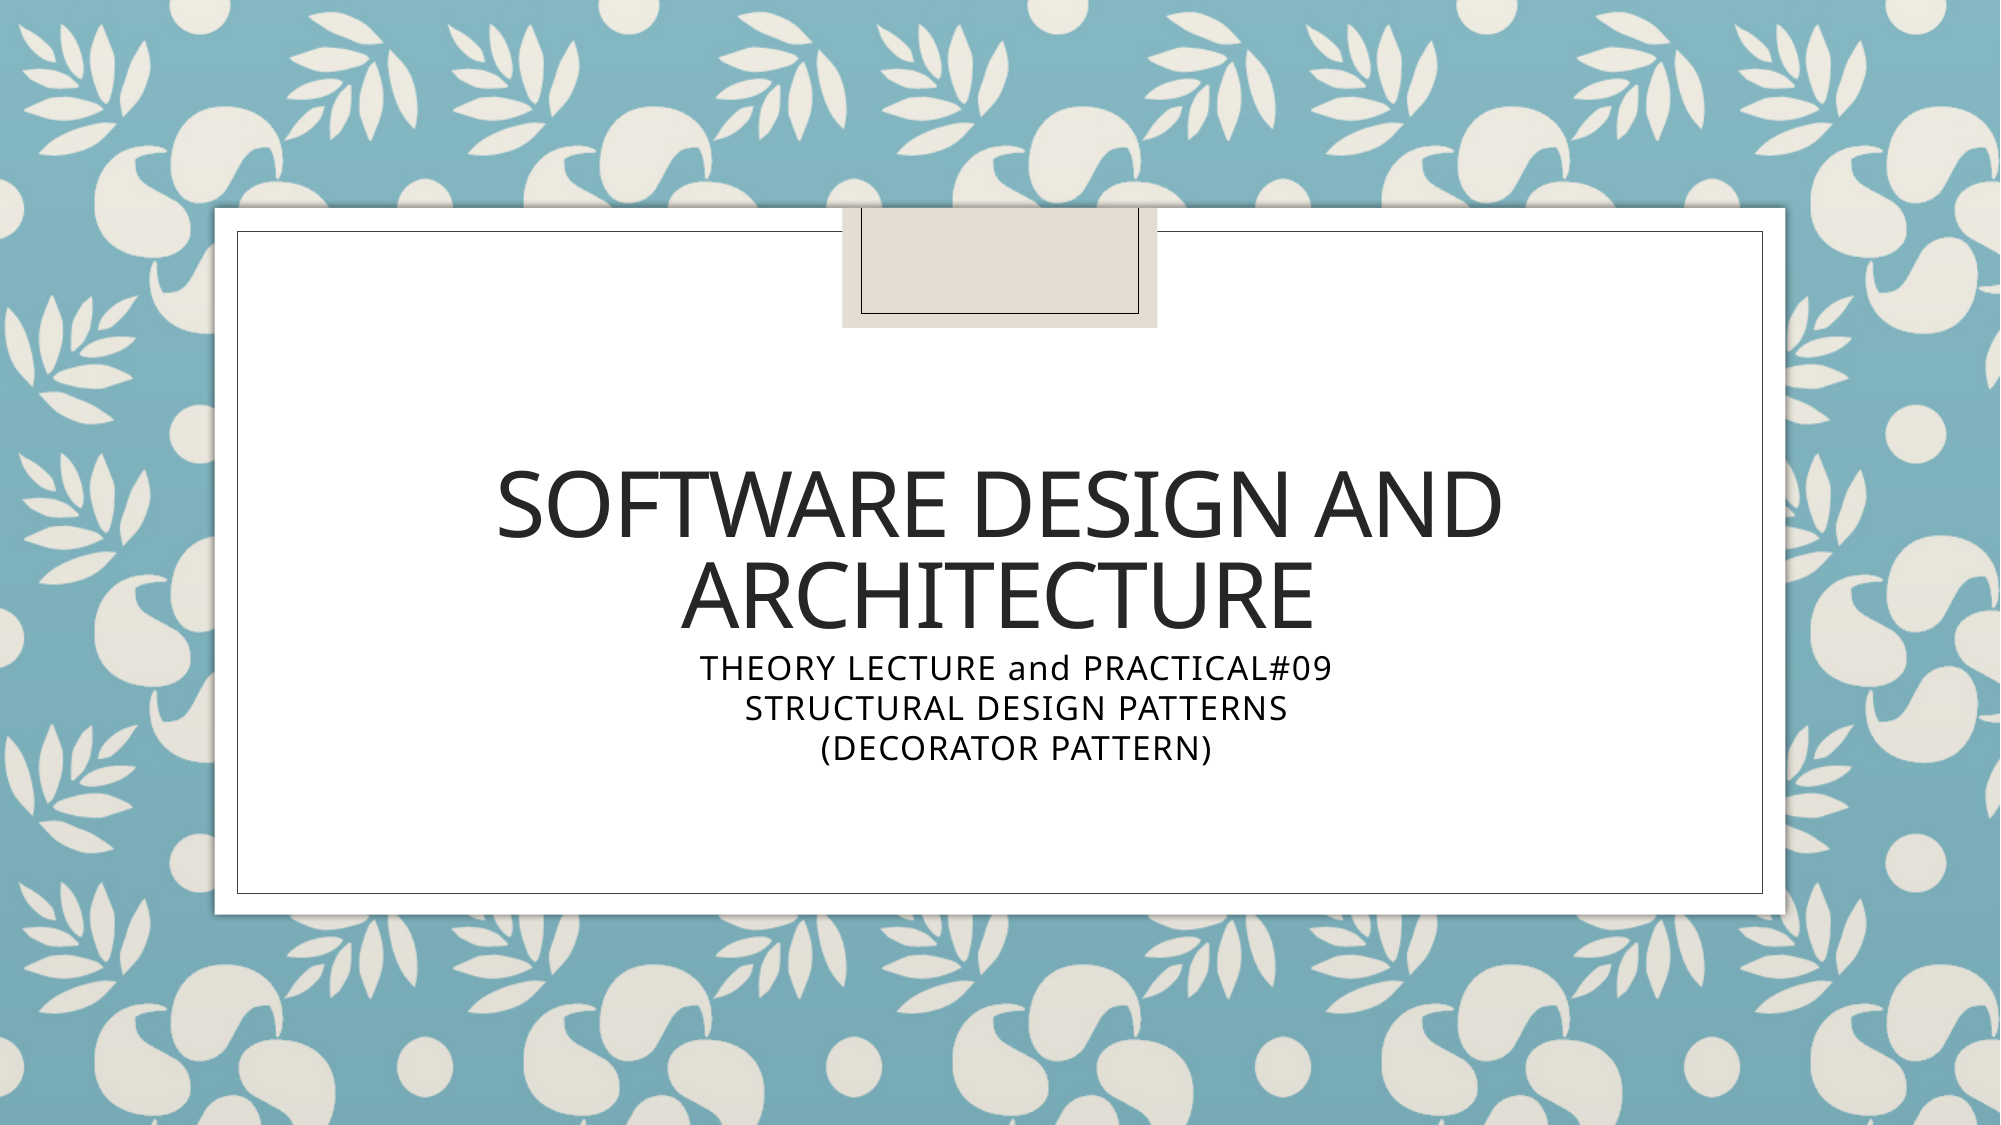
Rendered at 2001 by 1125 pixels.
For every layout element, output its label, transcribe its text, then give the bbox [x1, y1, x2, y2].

subtitle THEORY LECTURE and PRACTICAL#09 STRUCTURAL DESIGN PATTERNS (DECORATOR PATTERN) [99, 639, 1934, 967]
title SOFTWARE DESIGN AND ARCHITECTURE [256, 343, 1744, 639]
